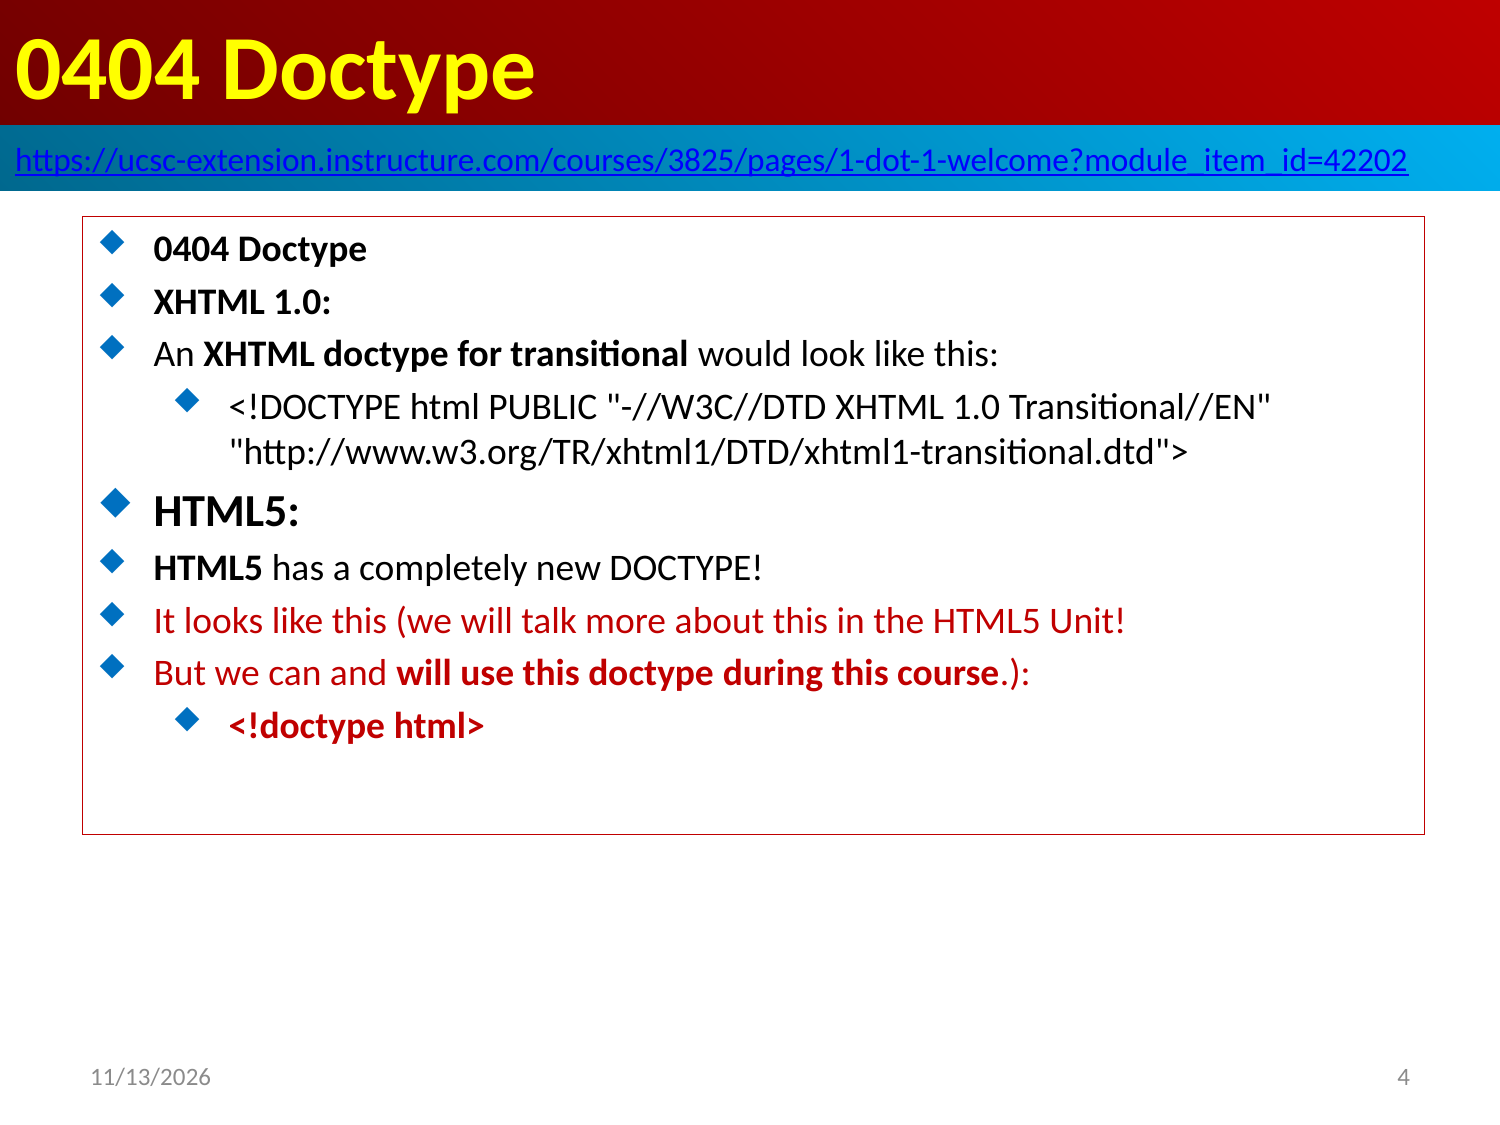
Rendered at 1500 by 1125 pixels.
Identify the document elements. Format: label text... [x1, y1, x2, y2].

slide_number 4 [1074, 1042, 1425, 1109]
text_box https://ucsc-extension.instructure.com/courses/3825/pages/1-dot-1-welcome?module_item_id=42202 [0, 125, 1500, 191]
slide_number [75, 1042, 425, 1109]
text_box [119, 52, 183, 109]
subtitle 0404 Doctype XHTML 1.0: An XHTML doctype for transitional would look like this: <!DOCTYPE html PUBLIC "-//W3C//DTD XHTML 1.0 Transitional//EN" "http://www.w3.org/TR/xhtml1/DTD/xhtml1-transitional.dtd"> HTML5: HTML5 has a completely new DOCTYPE! It looks like this (we will talk more about this in the HTML5 Unit! But we can and will use this doctype during this course.): <!doctype html> [82, 216, 1425, 835]
title 0404 Doctype [0, 0, 1500, 125]
